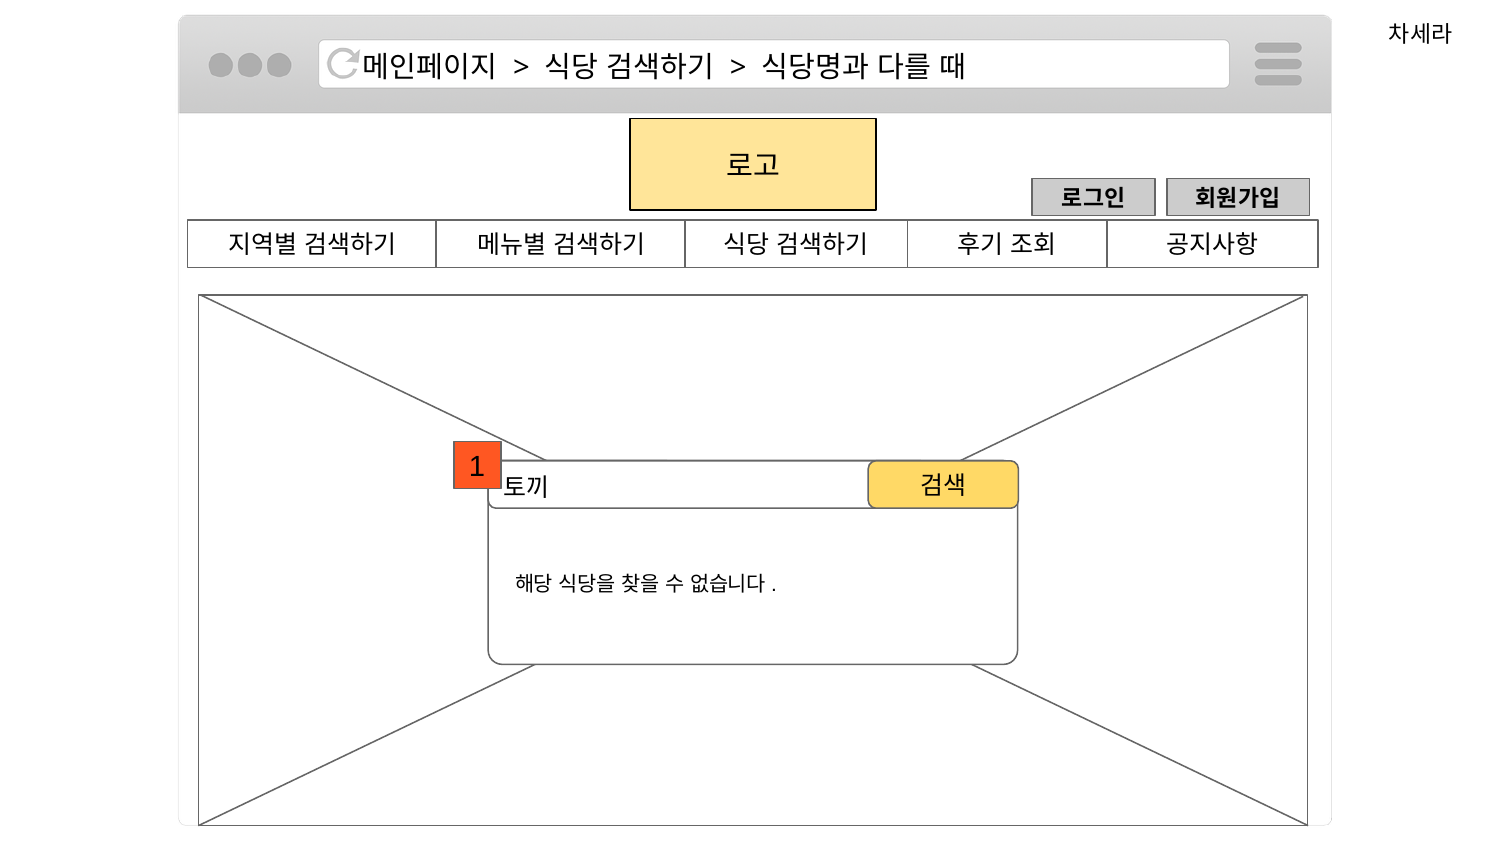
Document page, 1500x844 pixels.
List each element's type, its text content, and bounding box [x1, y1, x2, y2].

picture [168, 5, 1332, 839]
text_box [488, 455, 1019, 665]
text_box 차세라 [1374, 5, 1486, 61]
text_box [187, 219, 1319, 268]
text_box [198, 294, 1309, 826]
